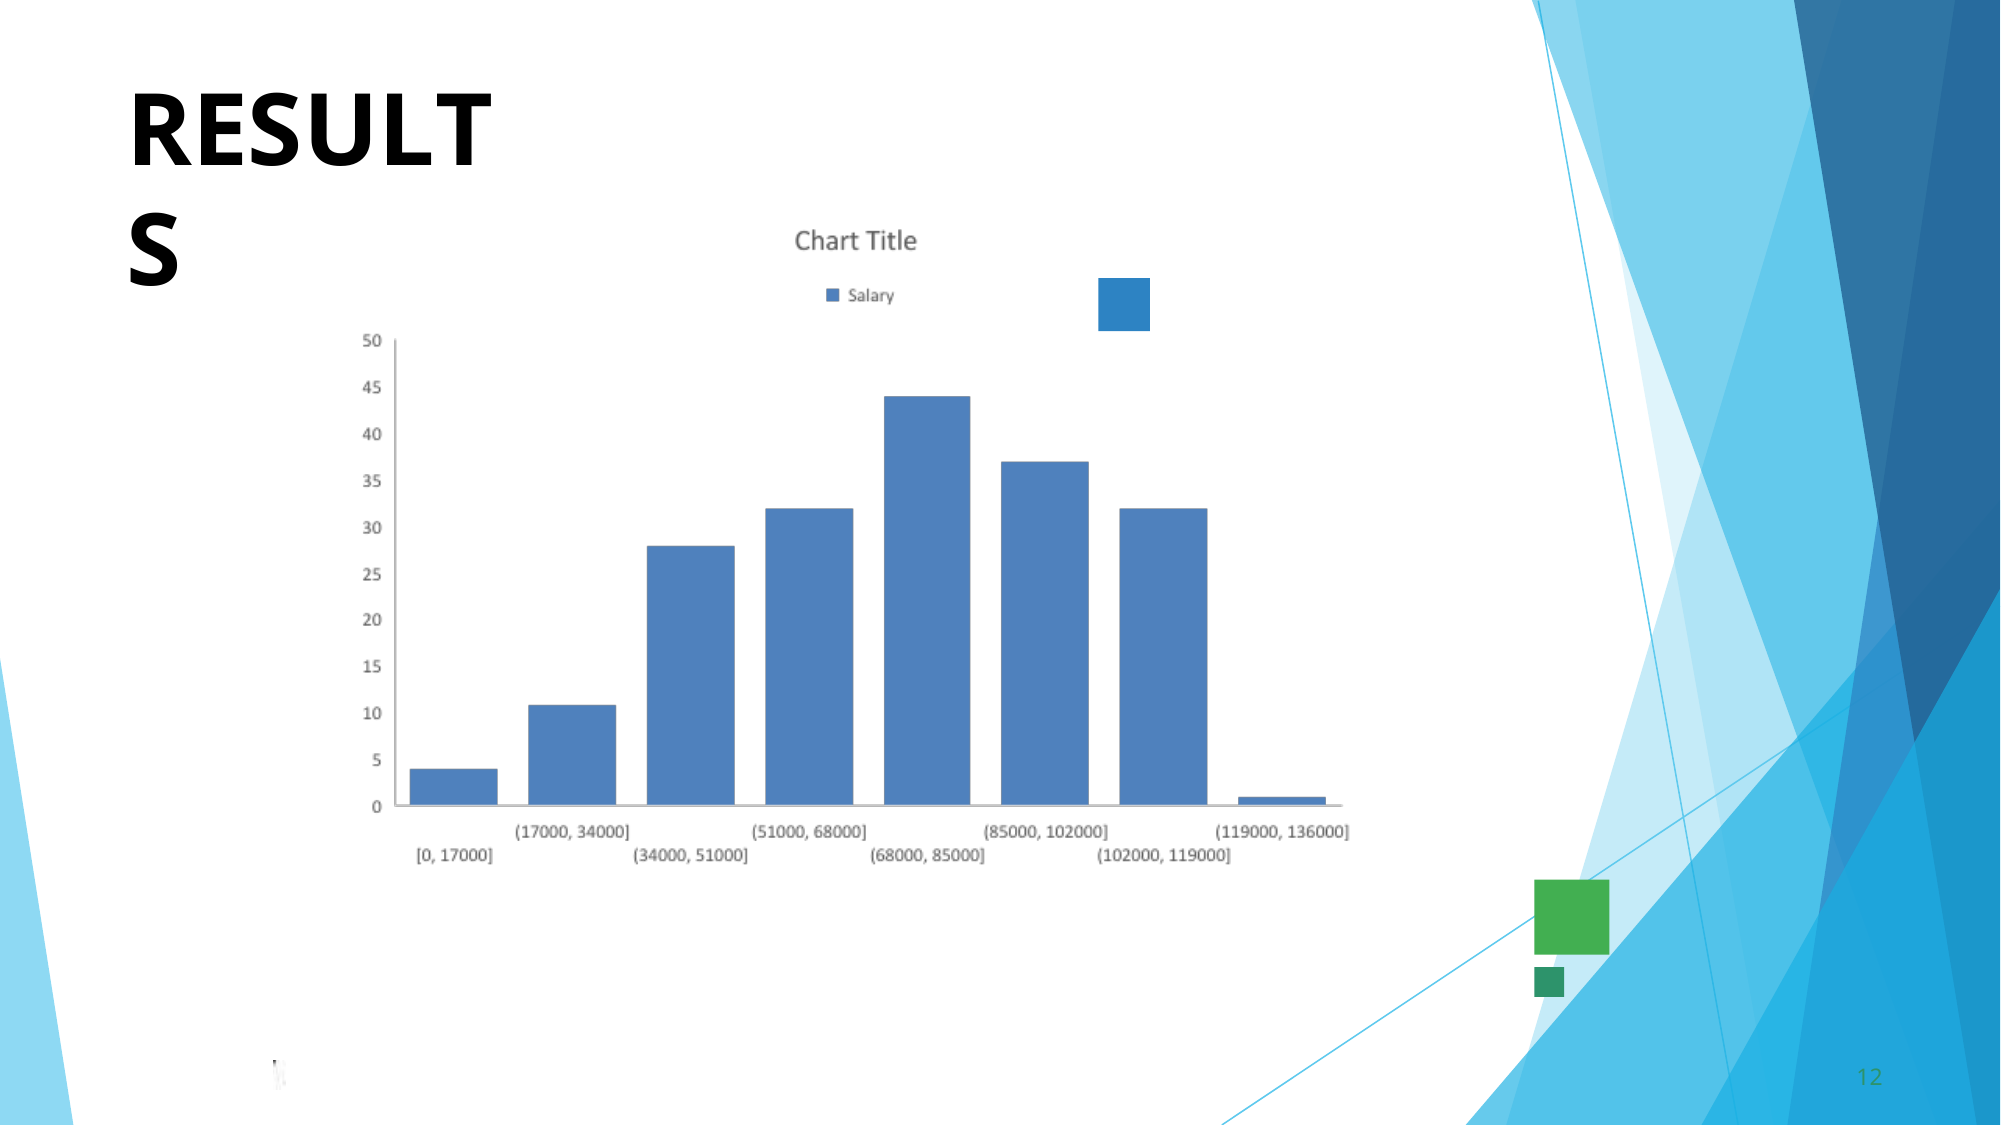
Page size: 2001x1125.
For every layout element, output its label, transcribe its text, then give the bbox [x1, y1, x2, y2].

text_box [1534, 879, 1610, 955]
title RESULTS [123, 62, 525, 306]
text_box [1534, 967, 1565, 997]
picture [351, 208, 1365, 880]
text_box 12 [1849, 1061, 1888, 1095]
picture [273, 1060, 286, 1090]
